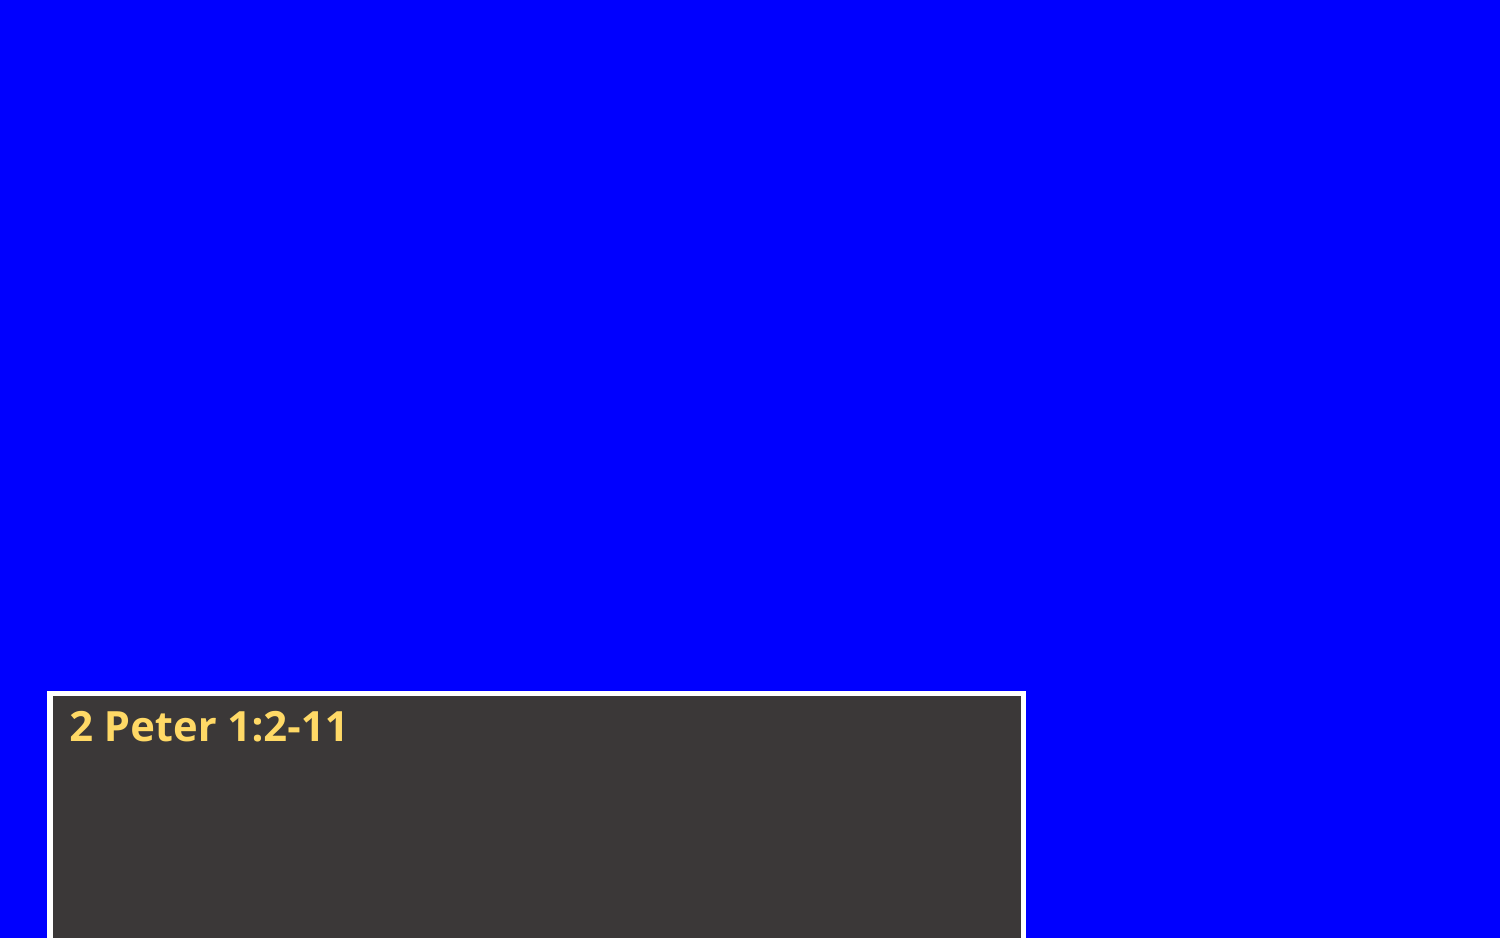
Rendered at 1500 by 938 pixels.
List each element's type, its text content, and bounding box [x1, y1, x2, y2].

text_box 2 Peter 1:2-11 6 And to knowledge temperance; and to temperance patience; and to patience godliness; [50, 693, 1024, 938]
